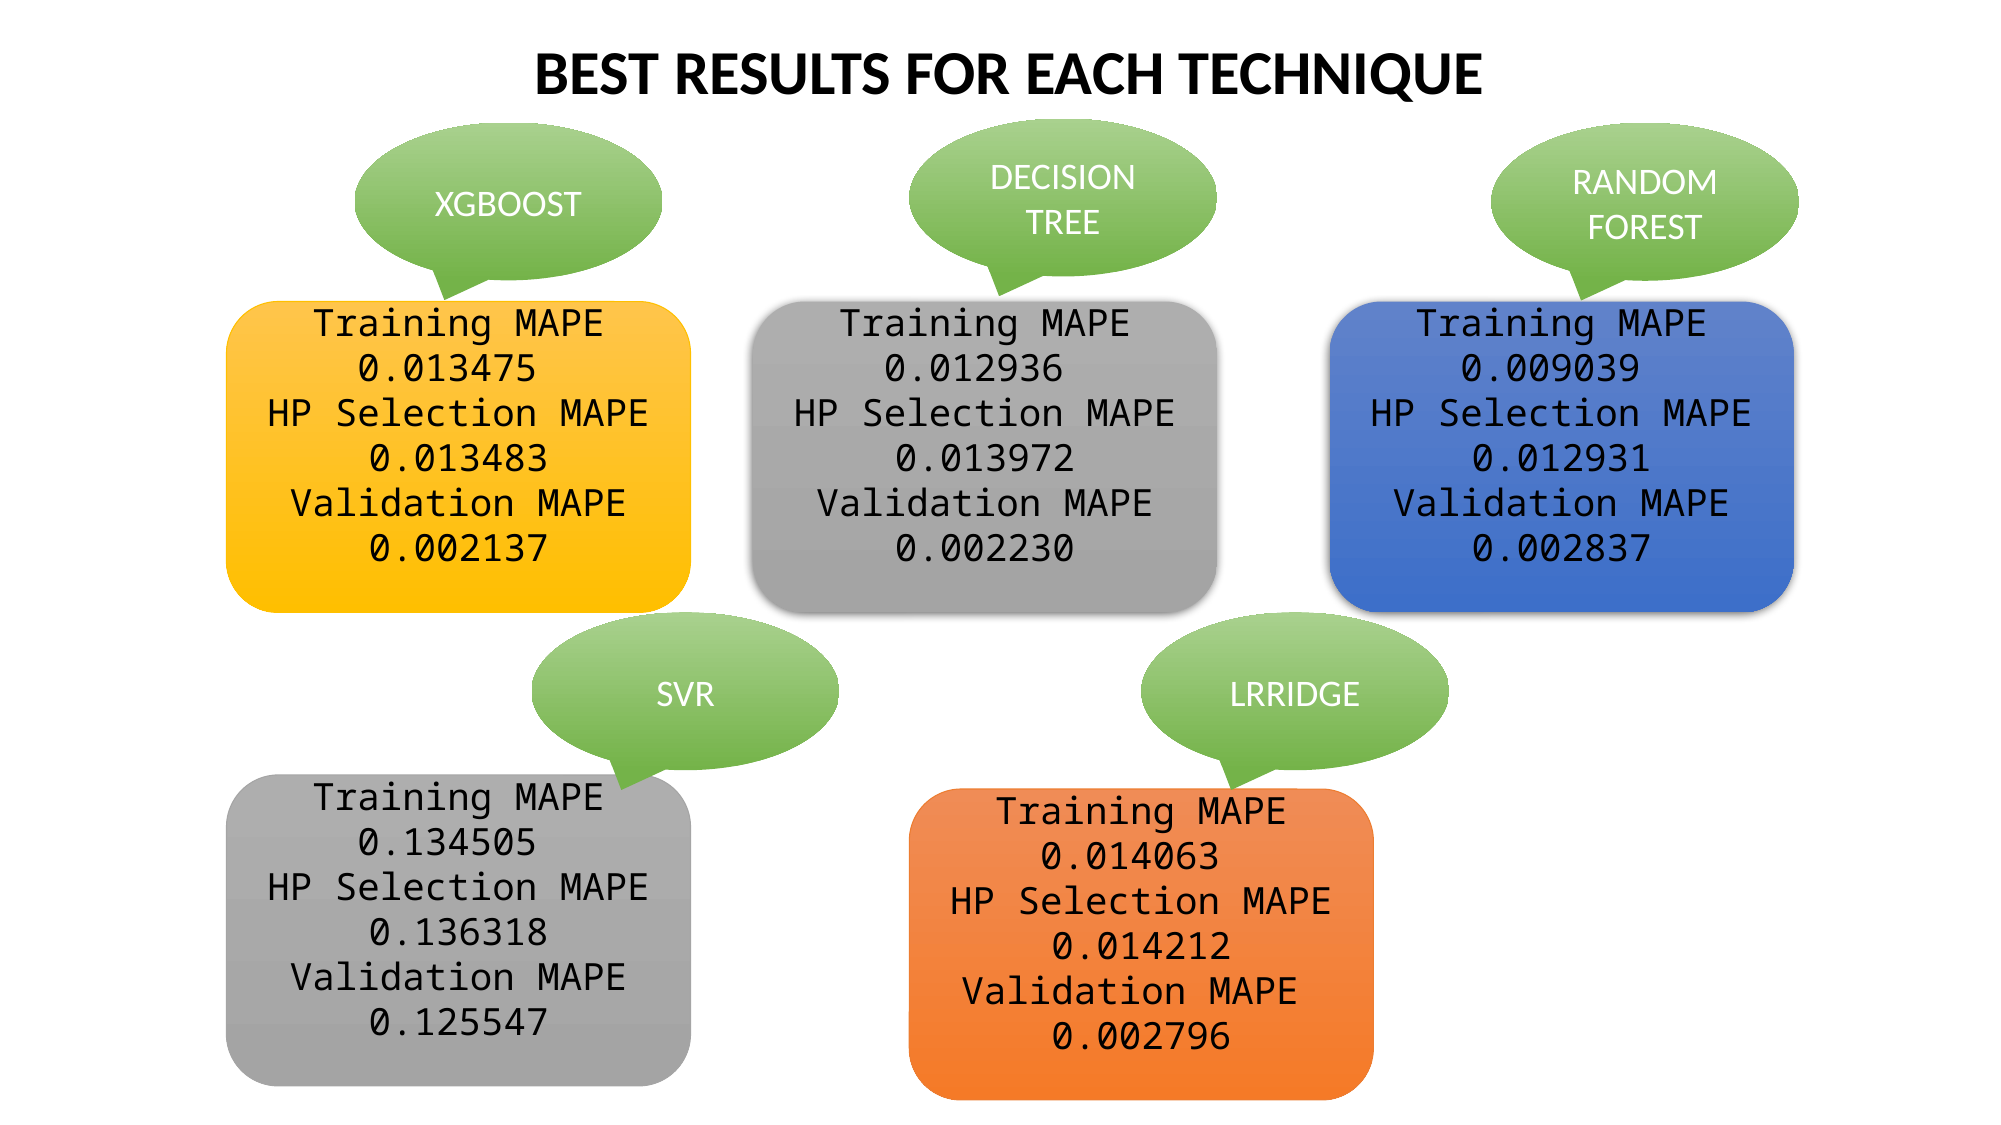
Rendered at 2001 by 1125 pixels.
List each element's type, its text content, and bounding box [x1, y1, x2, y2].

text_box Training MAPE 0.134505 HP Selection MAPE 0.136318 Validation MAPE 0.125547 [225, 774, 692, 1087]
text_box Training MAPE 0.014063 HP Selection MAPE 0.014212 Validation MAPE 0.002796 [908, 788, 1374, 1101]
text_box Training MAPE 0.013475 HP Selection MAPE 0.013483 Validation MAPE 0.002137 [225, 300, 692, 613]
text_box XGBOOST [354, 122, 663, 301]
text_box Training MAPE 0.012936 HP Selection MAPE 0.013972 Validation MAPE 0.002230 [753, 301, 1218, 613]
text_box SVR [531, 612, 840, 790]
text_box DECISION TREE [909, 118, 1218, 297]
text_box RANDOM FOREST [1491, 122, 1800, 301]
text_box BEST RESULTS FOR EACH TECHNIQUE [226, 24, 1794, 115]
text_box Training MAPE 0.009039 HP Selection MAPE 0.012931 Validation MAPE 0.002837 [1329, 301, 1794, 613]
text_box LRRIDGE [1141, 612, 1450, 790]
